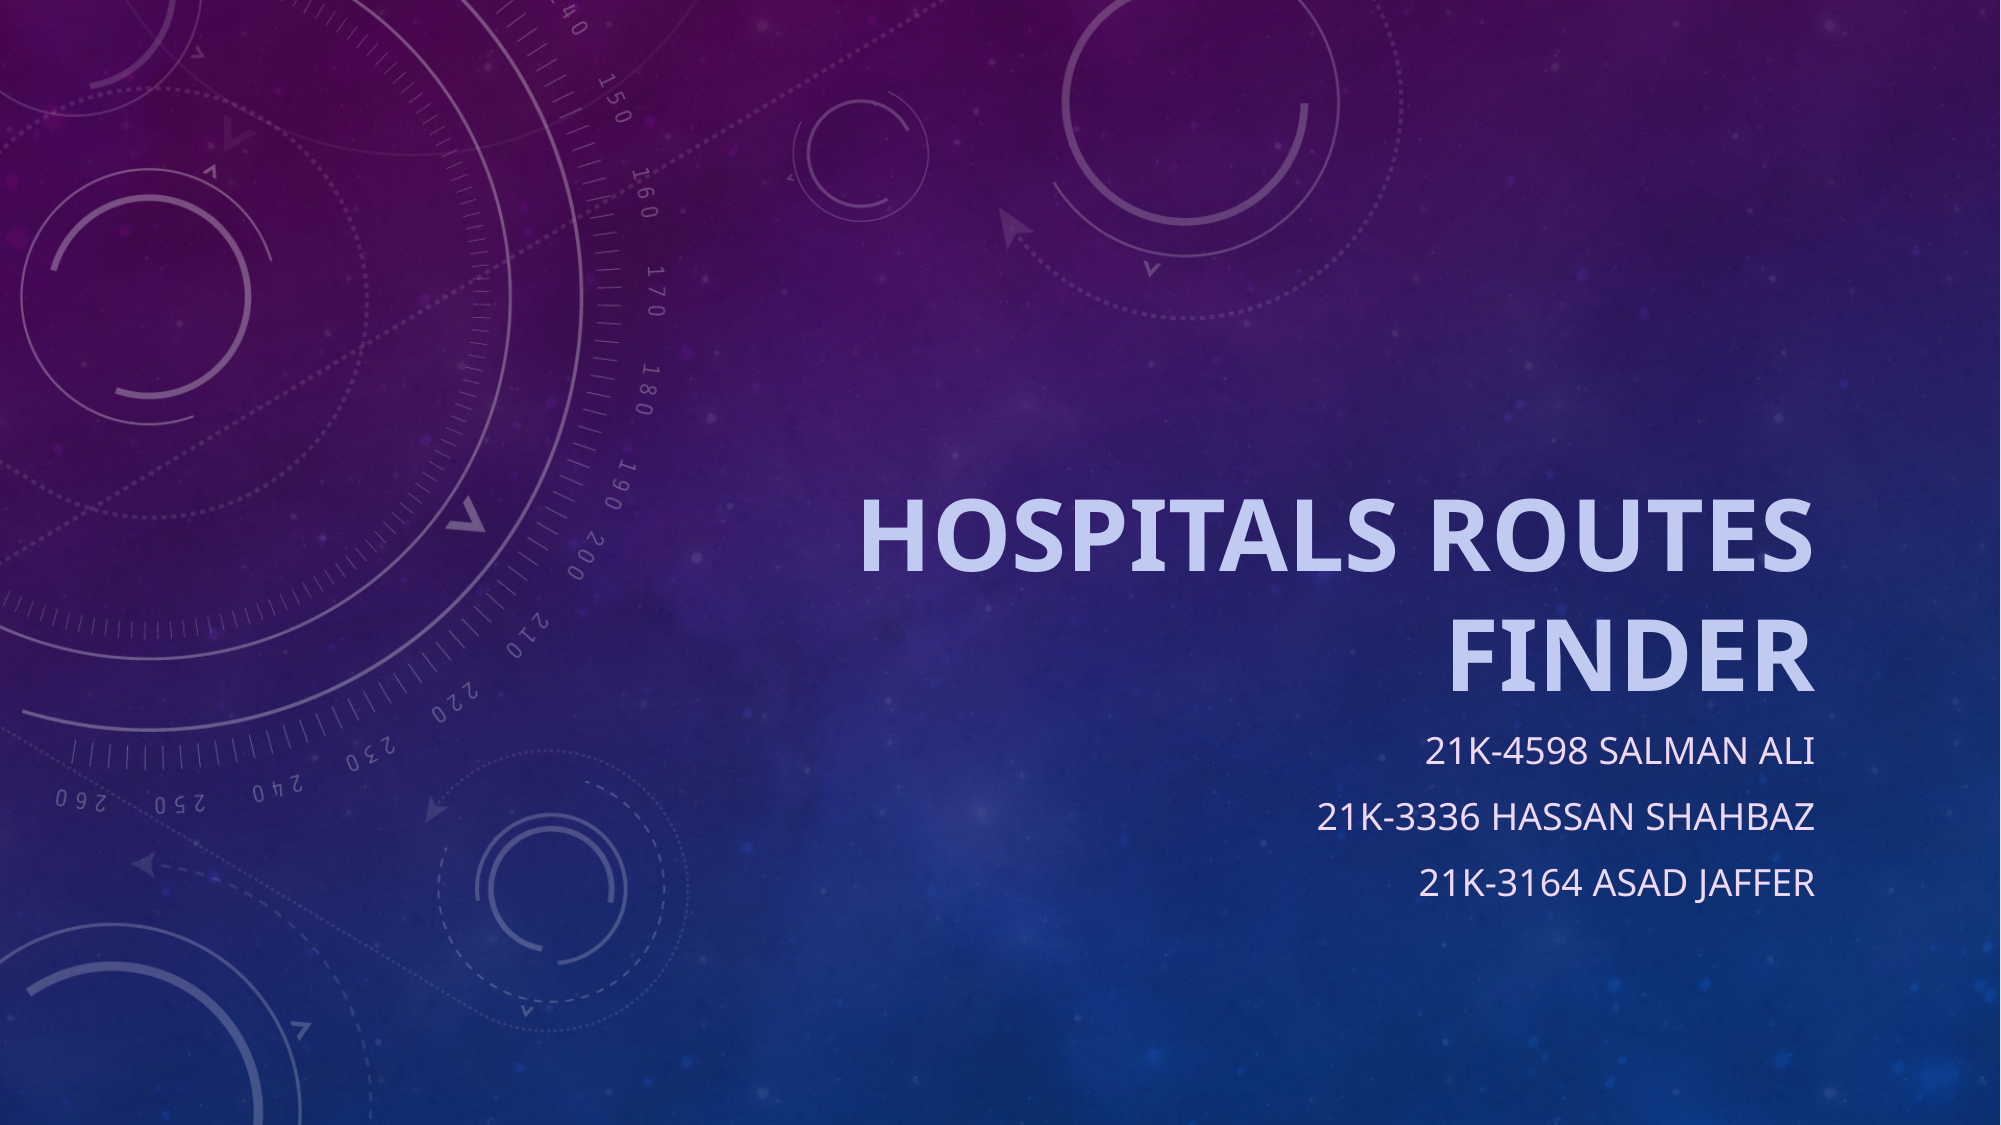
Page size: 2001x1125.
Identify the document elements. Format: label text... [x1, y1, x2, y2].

subtitle 21K-4598 Salman Ali 21K-3336 Hassan Shahbaz 21K-3164 Asad Jaffer [650, 719, 1831, 950]
picture [0, 0, 2001, 1125]
title Hospitals Routes Finder [650, 322, 1831, 719]
